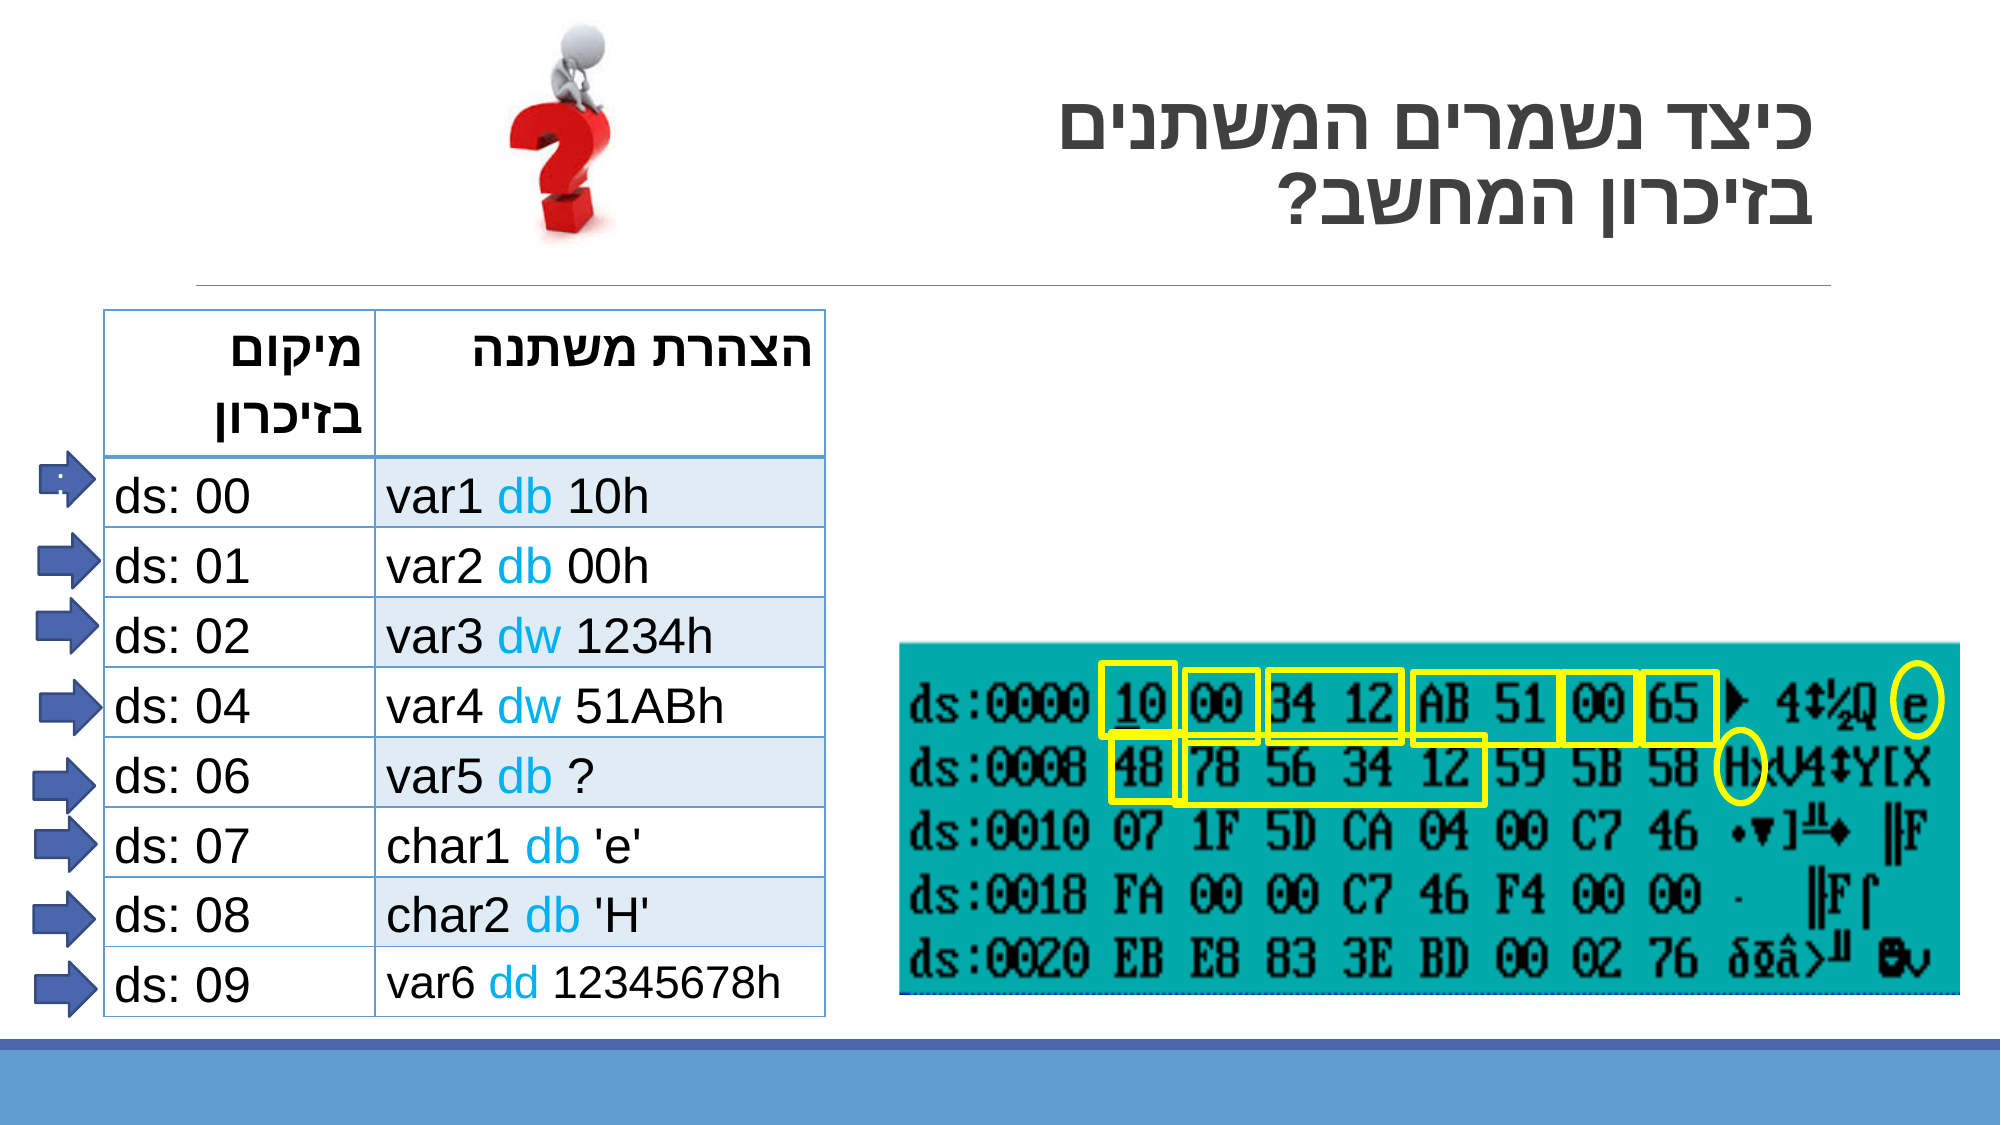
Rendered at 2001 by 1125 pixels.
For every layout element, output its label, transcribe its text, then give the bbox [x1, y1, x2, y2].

text_box ; [38, 450, 96, 508]
table_cell ds: 00 [105, 459, 374, 526]
text_box [34, 960, 98, 1018]
table_cell var2 db 00h [376, 528, 824, 596]
text_box [32, 890, 96, 948]
table_cell char2 db 'H' [376, 878, 824, 946]
table_header מיקום בזיכרון [105, 311, 374, 455]
table_cell char1 db 'e' [376, 808, 824, 876]
table_cell ds: 06 [105, 738, 374, 806]
table_cell var4 dw 51ABh [376, 668, 824, 736]
text_box [35, 597, 100, 655]
table_cell var5 db ? [376, 738, 824, 806]
table_cell ds: 07 [105, 808, 374, 876]
text_box [34, 815, 98, 873]
table_cell ds: 04 [105, 668, 374, 736]
table_header הצהרת משתנה [376, 311, 824, 455]
text_box [32, 757, 96, 815]
table_cell var6 dd 12345678h [376, 947, 824, 1016]
table_cell ds: 09 [105, 947, 374, 1016]
picture [898, 640, 1961, 995]
table_cell ds: 02 [105, 598, 374, 666]
text_box [38, 678, 103, 737]
title כיצד נשמרים המשתנים בזיכרון המחשב? [969, 46, 1830, 248]
table_cell var1 db 10h [376, 459, 824, 526]
table_cell ds: 08 [105, 878, 374, 946]
text_box [37, 532, 101, 590]
table_cell ds: 01 [105, 528, 374, 596]
picture [456, 10, 696, 249]
table_cell var3 dw 1234h [376, 598, 824, 666]
